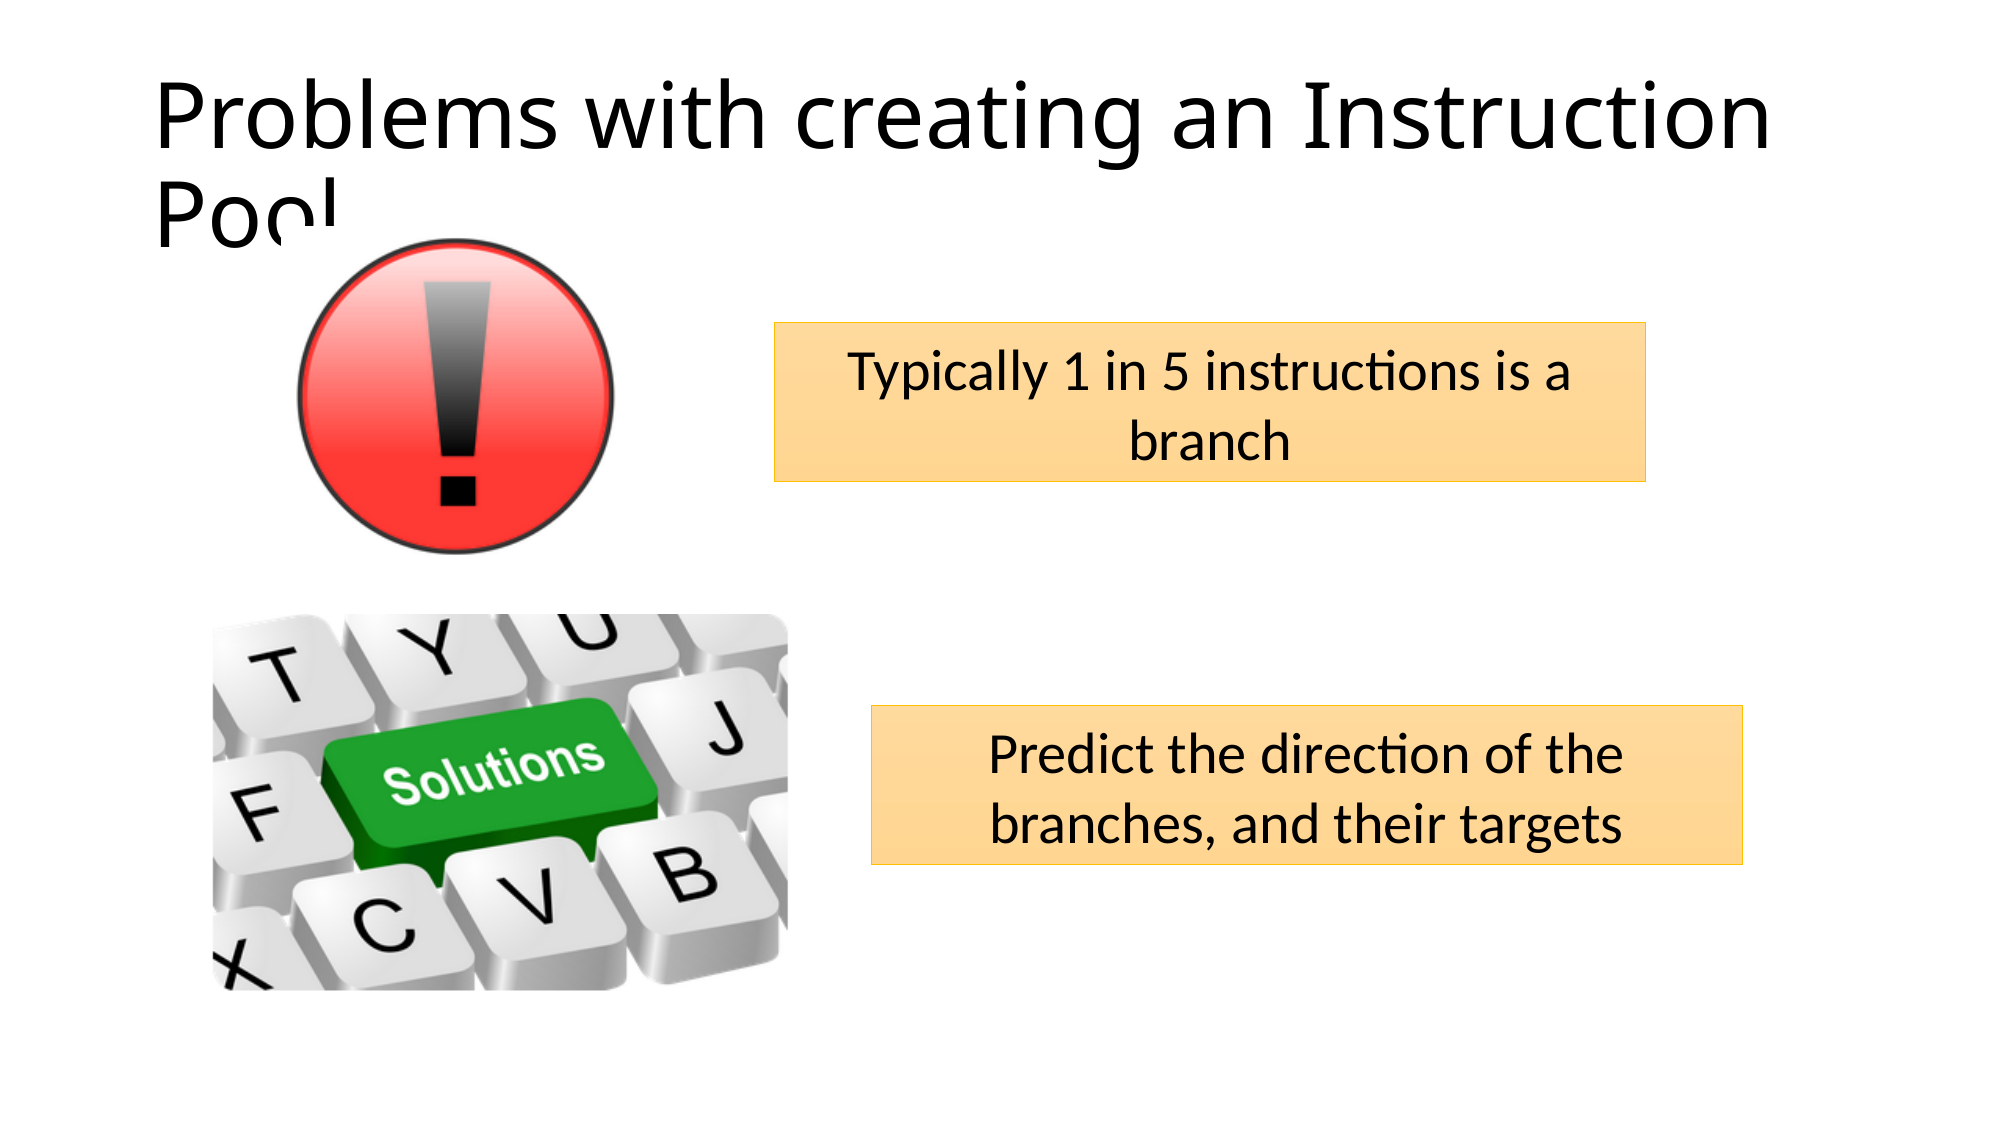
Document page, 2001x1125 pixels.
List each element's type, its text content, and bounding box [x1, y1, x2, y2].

text_box Predict the direction of the branches, and their targets [871, 705, 1743, 865]
text_box Typically 1 in 5 instructions is a branch [774, 322, 1646, 482]
title Problems with creating an Instruction Pool [137, 59, 1863, 278]
picture [196, 614, 810, 997]
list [281, 226, 631, 570]
